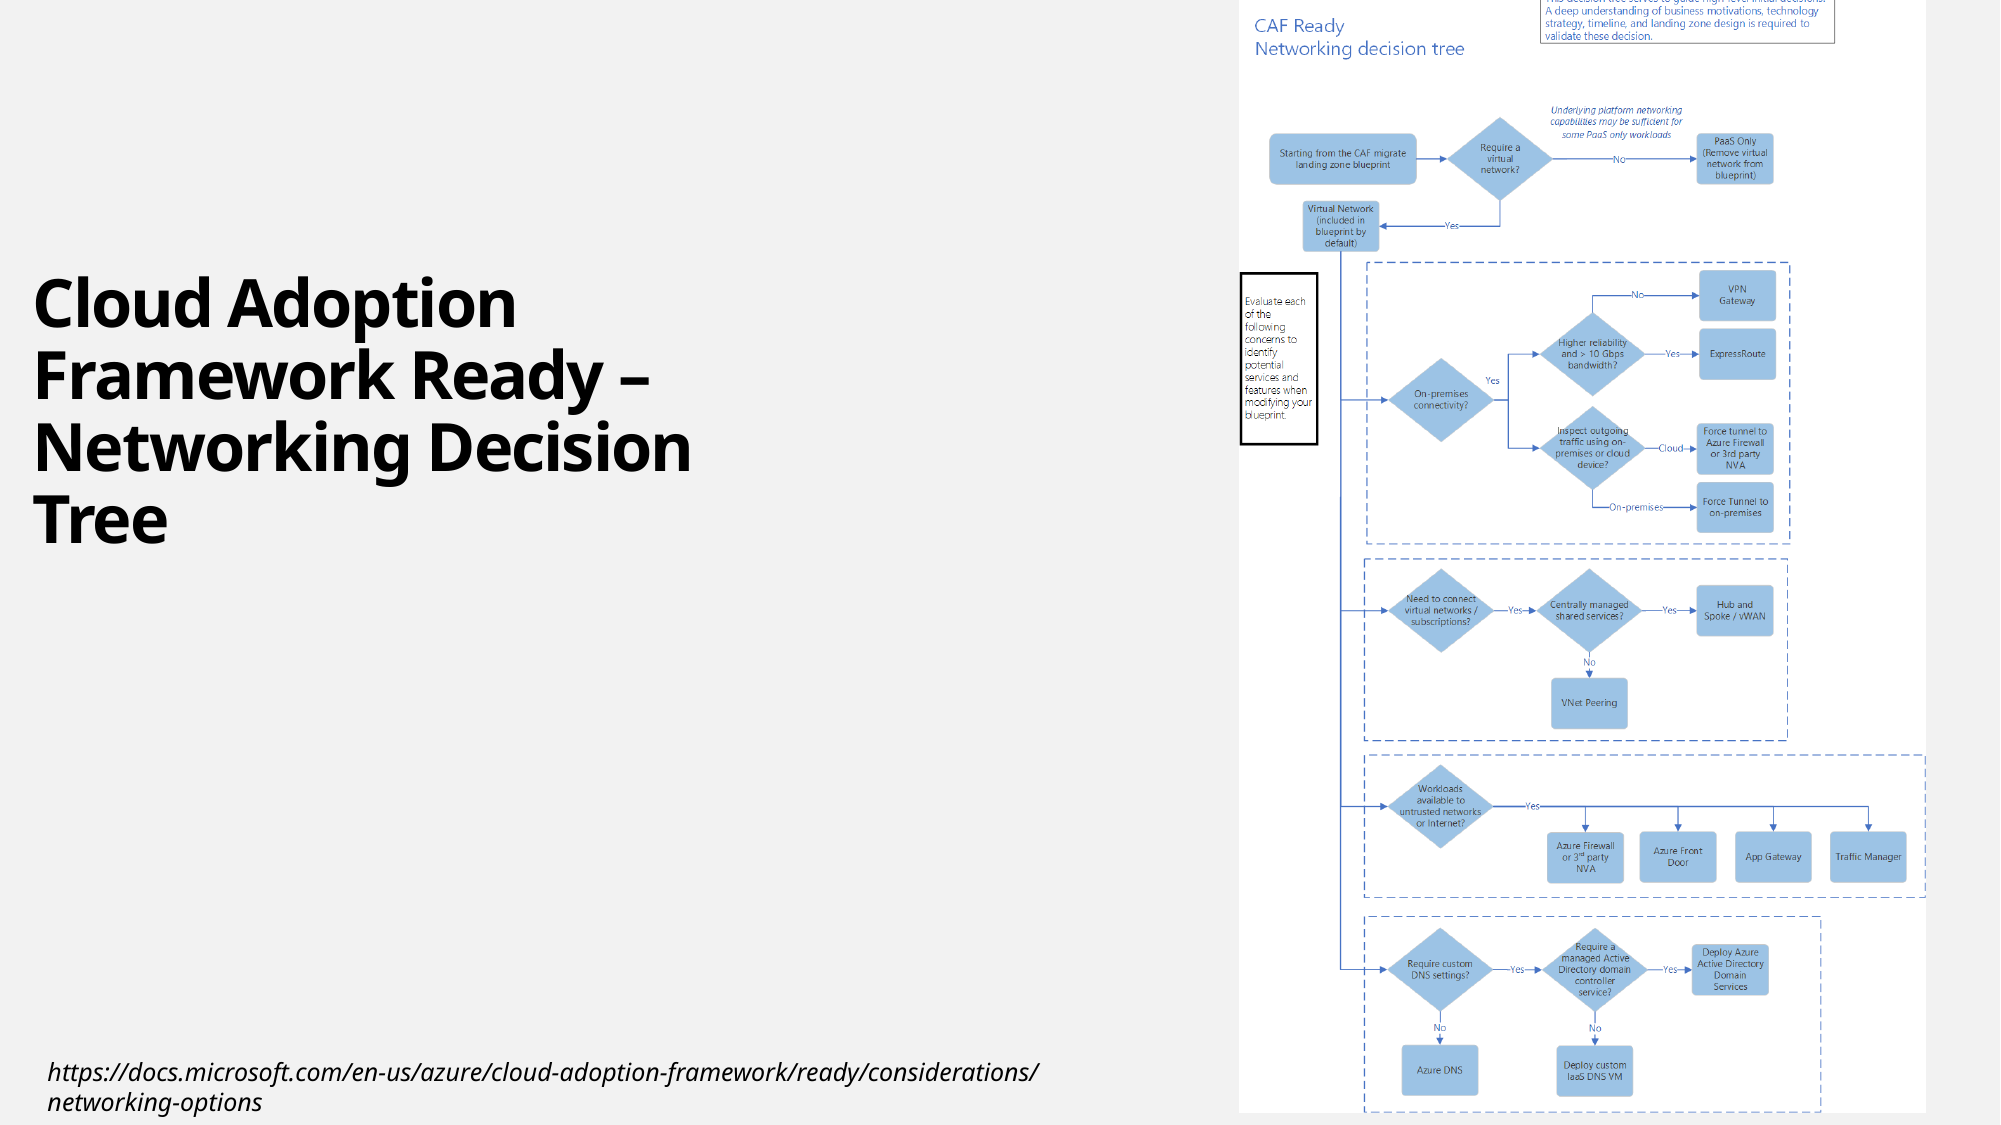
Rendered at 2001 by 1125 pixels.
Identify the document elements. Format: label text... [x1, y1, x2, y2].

title Cloud Adoption Framework Ready – Networking Decision Tree [32, 269, 801, 652]
text_box https://docs.microsoft.com/en-us/azure/cloud-adoption-framework/ready/considerations/networking-options [32, 1049, 1156, 1124]
picture [1239, 0, 1926, 1114]
